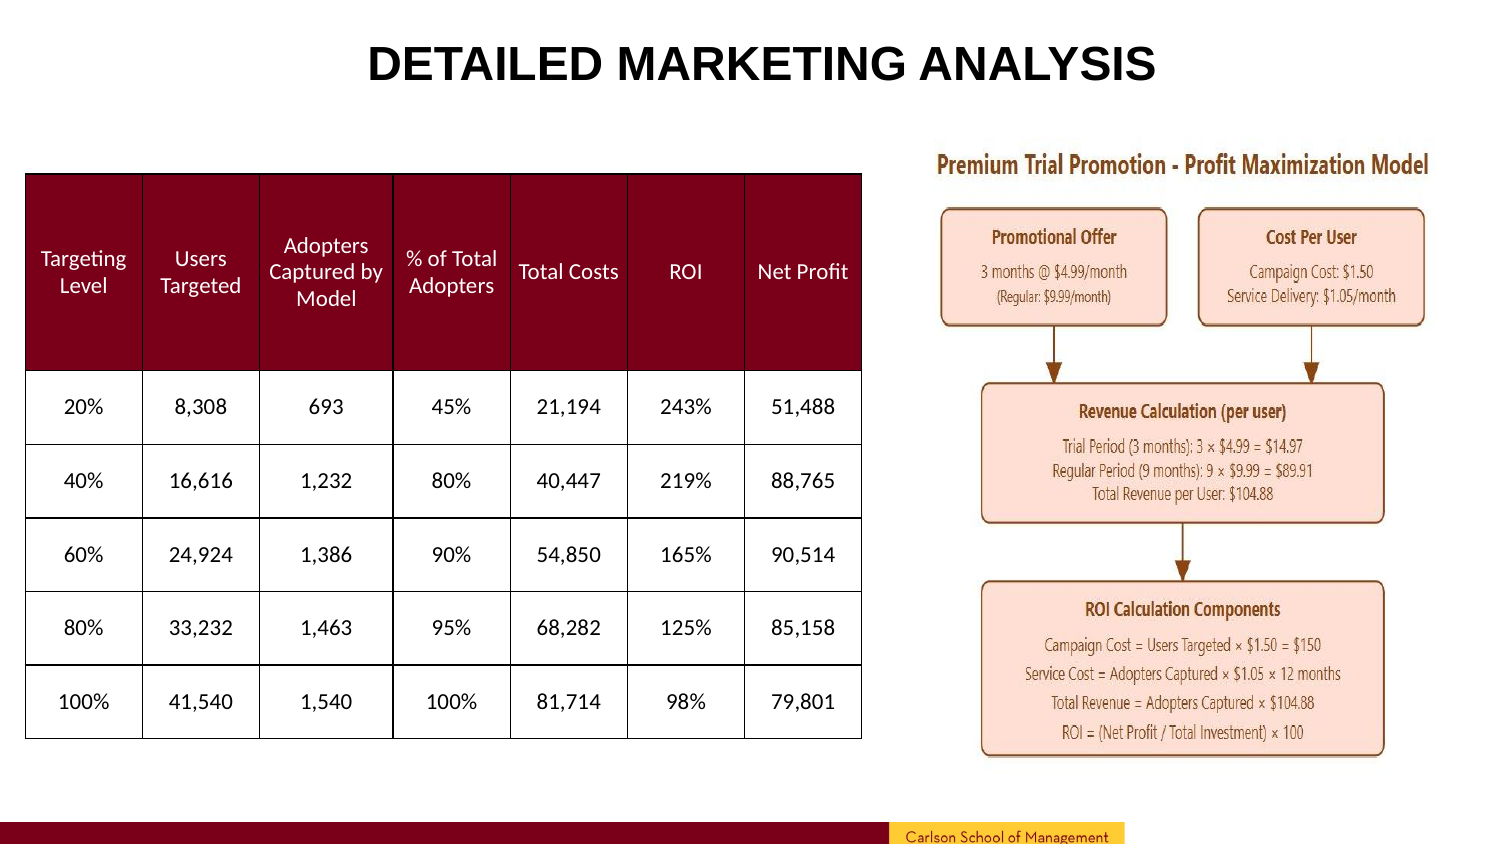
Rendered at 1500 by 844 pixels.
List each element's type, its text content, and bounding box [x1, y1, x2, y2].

table_cell 90,514 [745, 519, 861, 591]
table_cell 88,765 [745, 445, 861, 517]
table_cell 45% [394, 371, 510, 444]
table_cell 90% [394, 519, 510, 591]
table_cell 81,714 [511, 666, 627, 738]
table_cell 40,447 [511, 445, 627, 517]
table_cell 68,282 [511, 592, 627, 664]
table_cell 243% [628, 371, 744, 444]
table_header ROI [628, 175, 744, 370]
table_cell 98% [628, 666, 744, 738]
table_cell 100% [26, 666, 142, 738]
table_cell 8,308 [143, 371, 259, 444]
table_cell 20% [26, 371, 142, 444]
table_cell 85,158 [745, 592, 861, 664]
table_cell 1,540 [260, 666, 392, 738]
table_cell 1,386 [260, 519, 392, 591]
table_cell 80% [394, 445, 510, 517]
table_cell 21,194 [511, 371, 627, 444]
table_cell 79,801 [745, 666, 861, 738]
table_cell 165% [628, 519, 744, 591]
table_header Adopters Captured by Model [260, 175, 392, 370]
table_header Targeting Level [26, 175, 142, 370]
table_cell 24,924 [143, 519, 259, 591]
picture [896, 103, 1473, 800]
title DETAILED MARKETING ANALYSIS [75, 9, 1450, 98]
table_cell 125% [628, 592, 744, 664]
table_cell 54,850 [511, 519, 627, 591]
table_cell 693 [260, 371, 392, 444]
table_cell 41,540 [143, 666, 259, 738]
table_cell 219% [628, 445, 744, 517]
table_cell 95% [394, 592, 510, 664]
table_header Users Targeted [143, 175, 259, 370]
table_cell 100% [394, 666, 510, 738]
table_cell 80% [26, 592, 142, 664]
table_header % of Total Adopters [394, 175, 510, 370]
table_cell 1,232 [260, 445, 392, 517]
table_cell 33,232 [143, 592, 259, 664]
table_header Net Profit [745, 175, 861, 370]
picture [0, 822, 1125, 844]
table_cell 16,616 [143, 445, 259, 517]
table_cell 1,463 [260, 592, 392, 664]
table_cell 60% [26, 519, 142, 591]
table_cell 40% [26, 445, 142, 517]
table_cell 51,488 [745, 371, 861, 444]
table_header Total Costs [511, 175, 627, 370]
